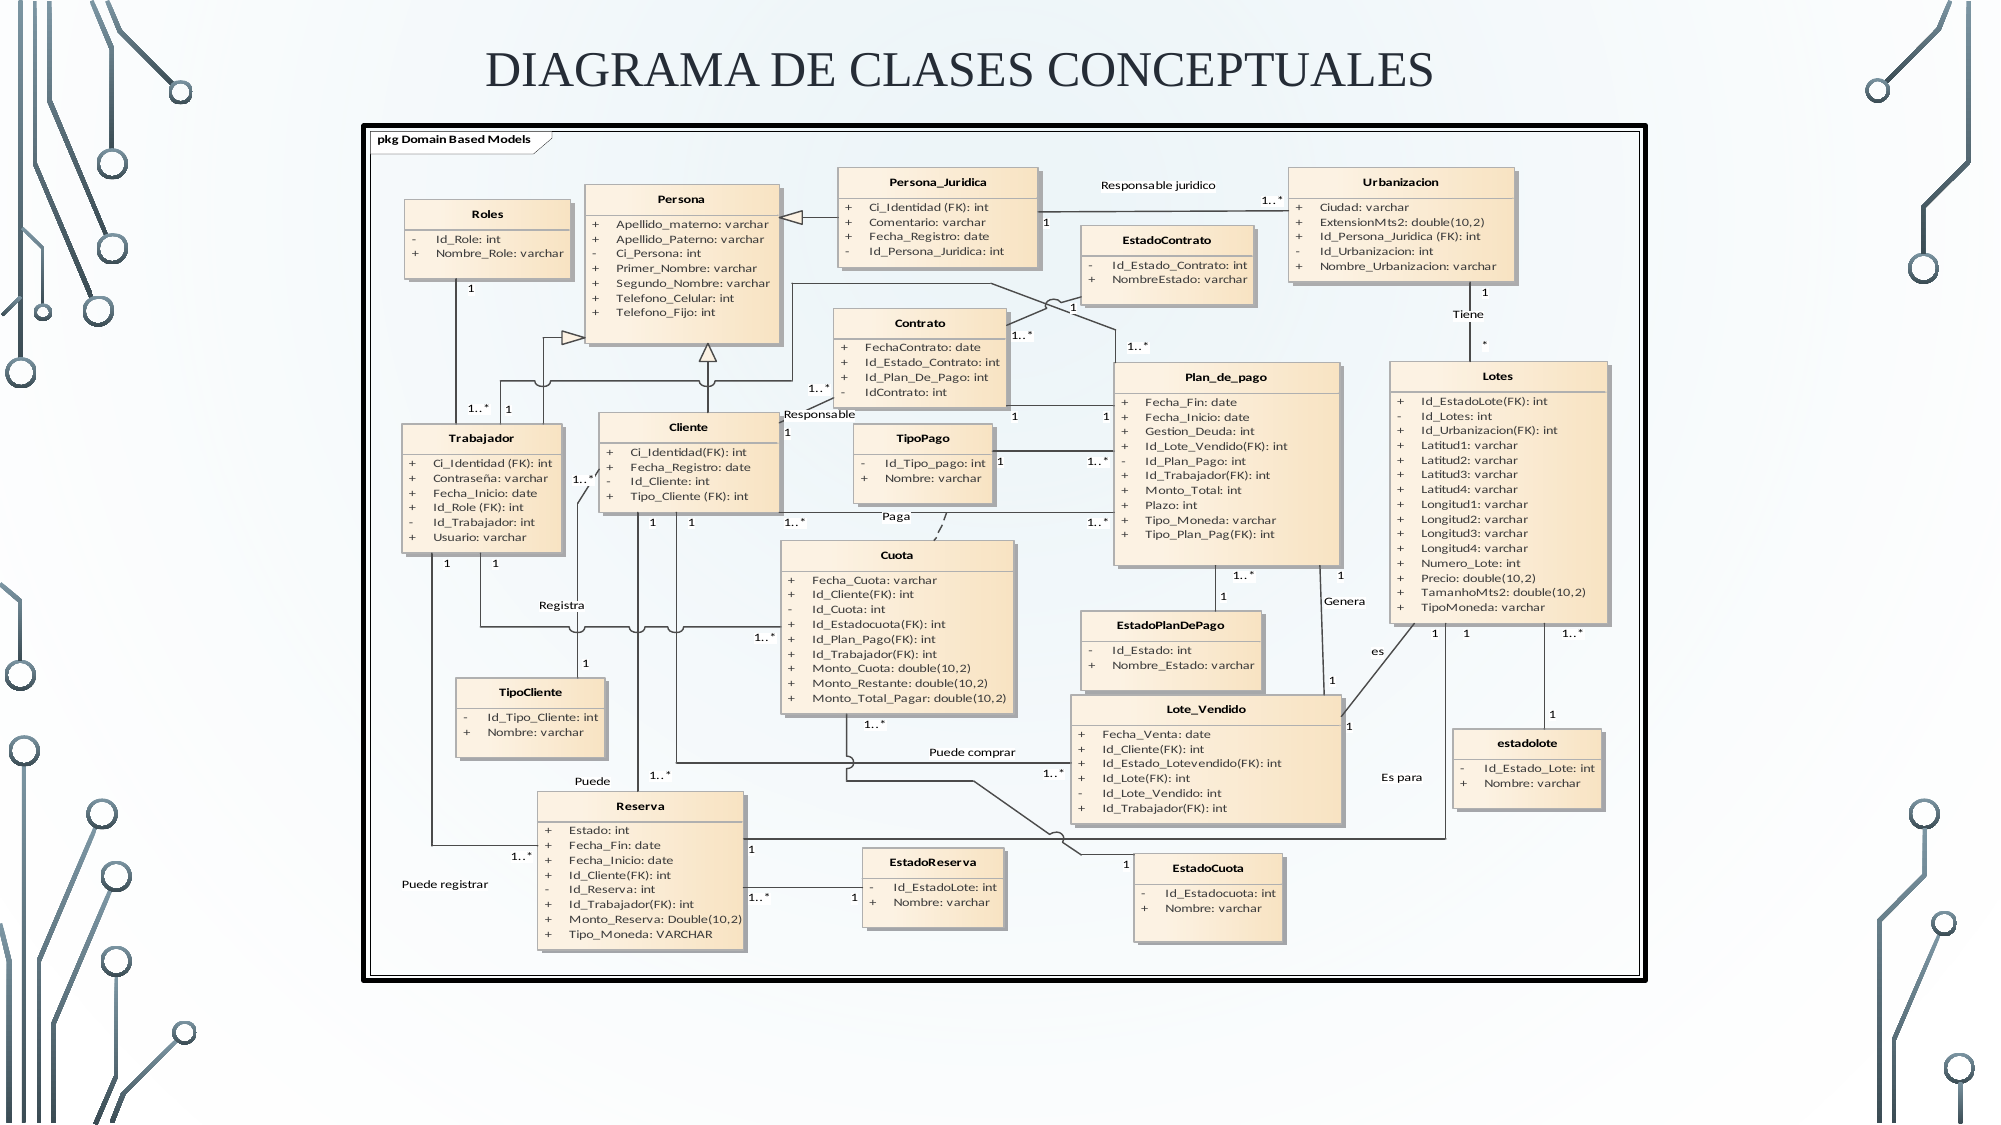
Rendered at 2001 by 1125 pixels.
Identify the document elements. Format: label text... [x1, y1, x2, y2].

text_box DIAGRAMA DE CLASES CONCEPTUALES [174, 28, 1747, 104]
picture [365, 127, 1644, 979]
